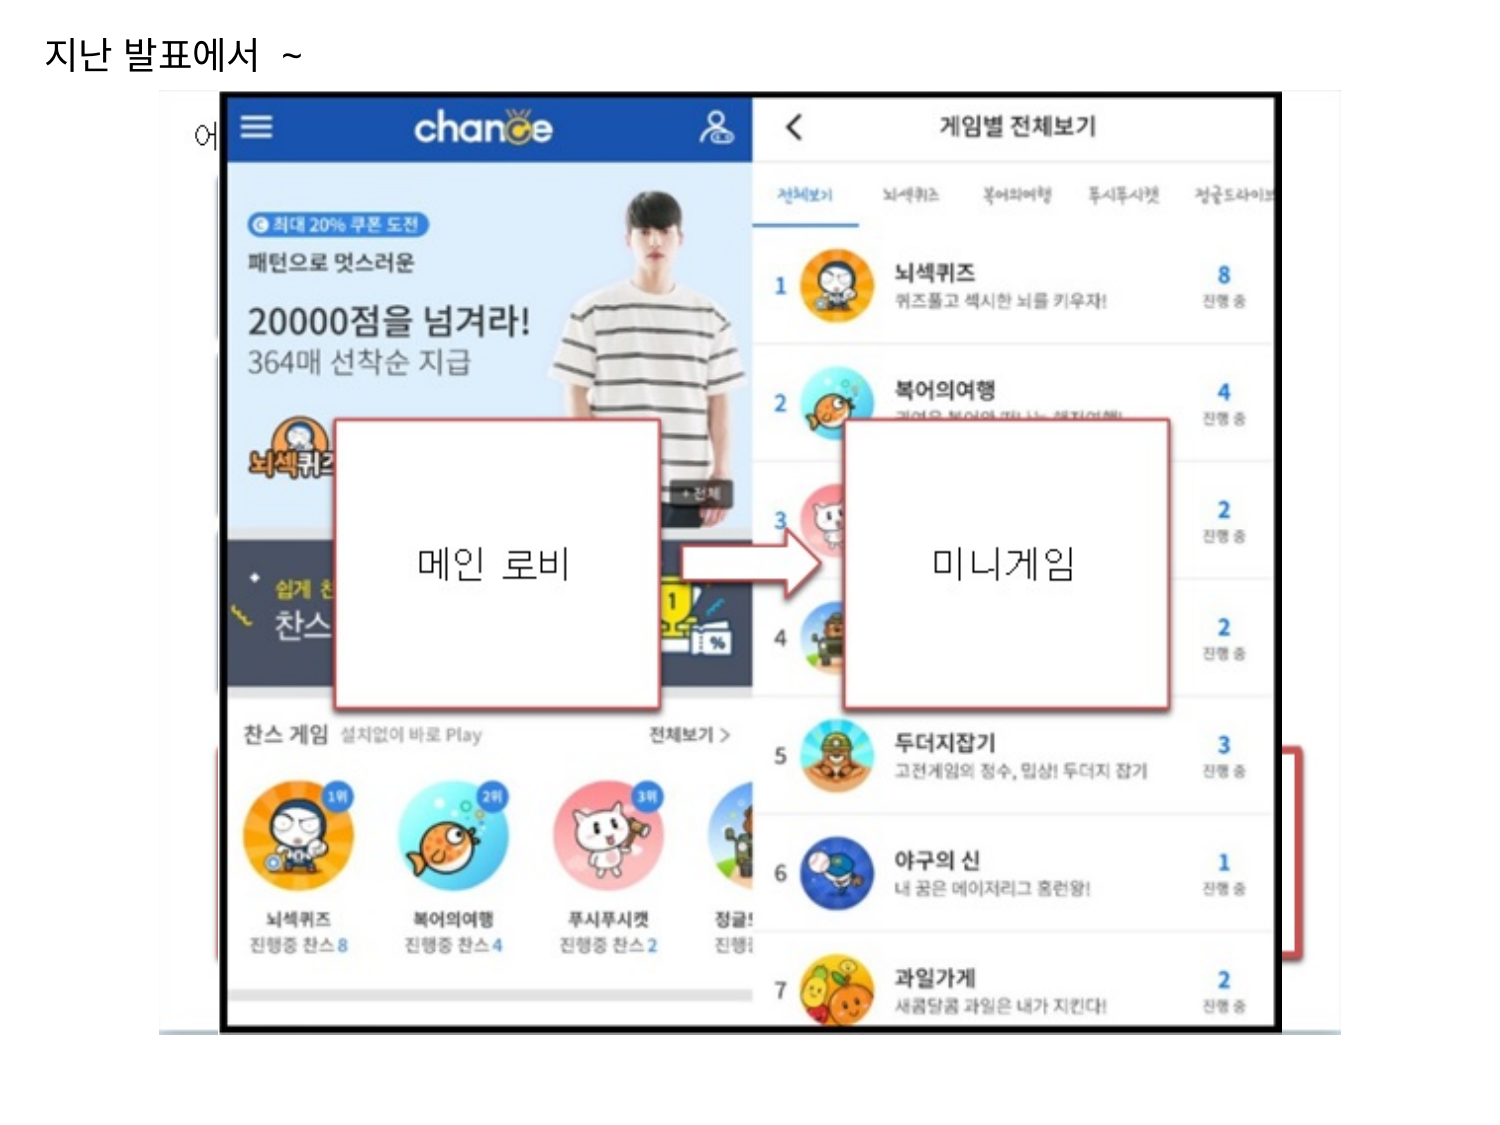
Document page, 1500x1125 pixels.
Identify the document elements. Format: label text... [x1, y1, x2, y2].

text_box 지난 발표에서 ~ [29, 24, 443, 85]
picture [158, 89, 1341, 1036]
